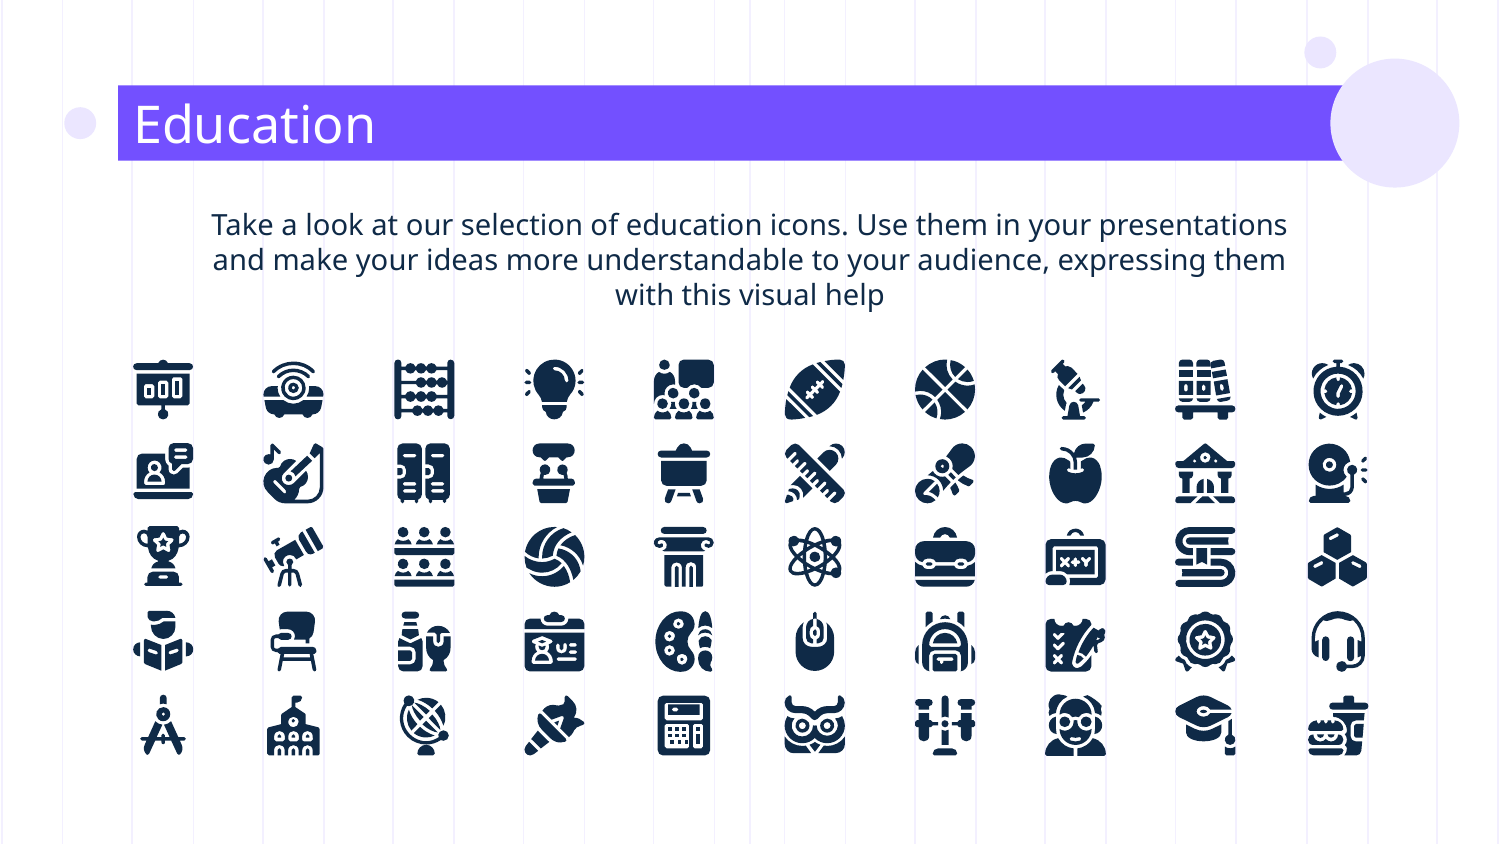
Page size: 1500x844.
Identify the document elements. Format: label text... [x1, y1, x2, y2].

text_box [795, 718, 810, 733]
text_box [1047, 443, 1103, 504]
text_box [1308, 359, 1365, 420]
text_box [784, 695, 845, 721]
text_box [655, 610, 714, 673]
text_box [1174, 611, 1236, 672]
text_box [784, 443, 846, 504]
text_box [132, 442, 194, 500]
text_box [258, 443, 324, 504]
text_box [820, 718, 835, 733]
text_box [653, 359, 715, 420]
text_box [524, 611, 585, 672]
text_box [524, 526, 585, 588]
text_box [795, 611, 835, 672]
text_box [657, 695, 711, 756]
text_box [1045, 528, 1106, 586]
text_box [397, 443, 451, 504]
text_box [784, 736, 812, 754]
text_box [1175, 443, 1236, 504]
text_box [913, 695, 977, 756]
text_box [397, 611, 451, 672]
title Education [118, 85, 1298, 161]
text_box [1173, 359, 1237, 420]
text_box [1045, 618, 1092, 672]
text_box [1044, 694, 1107, 757]
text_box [266, 695, 320, 756]
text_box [131, 359, 195, 420]
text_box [395, 695, 450, 756]
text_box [1173, 695, 1238, 756]
text_box [668, 704, 700, 715]
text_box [1050, 359, 1101, 420]
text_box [914, 359, 976, 420]
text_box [1304, 36, 1460, 188]
text_box [1098, 628, 1106, 634]
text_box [136, 525, 190, 587]
text_box [696, 733, 700, 745]
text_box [914, 526, 976, 588]
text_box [132, 610, 194, 671]
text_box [784, 359, 846, 420]
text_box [651, 526, 715, 588]
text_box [1311, 610, 1366, 673]
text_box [1306, 695, 1370, 756]
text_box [263, 361, 324, 419]
subtitle Take a look at our selection of education icons. Use them in your presentations and make your ideas more understandable to your audience, expressing them with this visual help [186, 191, 1314, 313]
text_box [530, 443, 578, 504]
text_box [656, 443, 712, 504]
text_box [262, 526, 324, 588]
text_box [786, 526, 843, 588]
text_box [270, 611, 317, 672]
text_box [1307, 527, 1368, 587]
text_box [1078, 627, 1105, 657]
text_box [809, 741, 821, 752]
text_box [914, 611, 976, 672]
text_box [1173, 526, 1237, 588]
text_box [784, 716, 845, 744]
text_box [64, 107, 97, 140]
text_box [522, 695, 585, 756]
text_box [818, 736, 845, 754]
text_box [394, 526, 455, 588]
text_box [1308, 443, 1369, 504]
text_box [523, 359, 586, 420]
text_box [139, 694, 187, 756]
text_box [394, 359, 455, 420]
text_box [1057, 622, 1079, 633]
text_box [914, 443, 978, 504]
text_box [1075, 654, 1084, 664]
